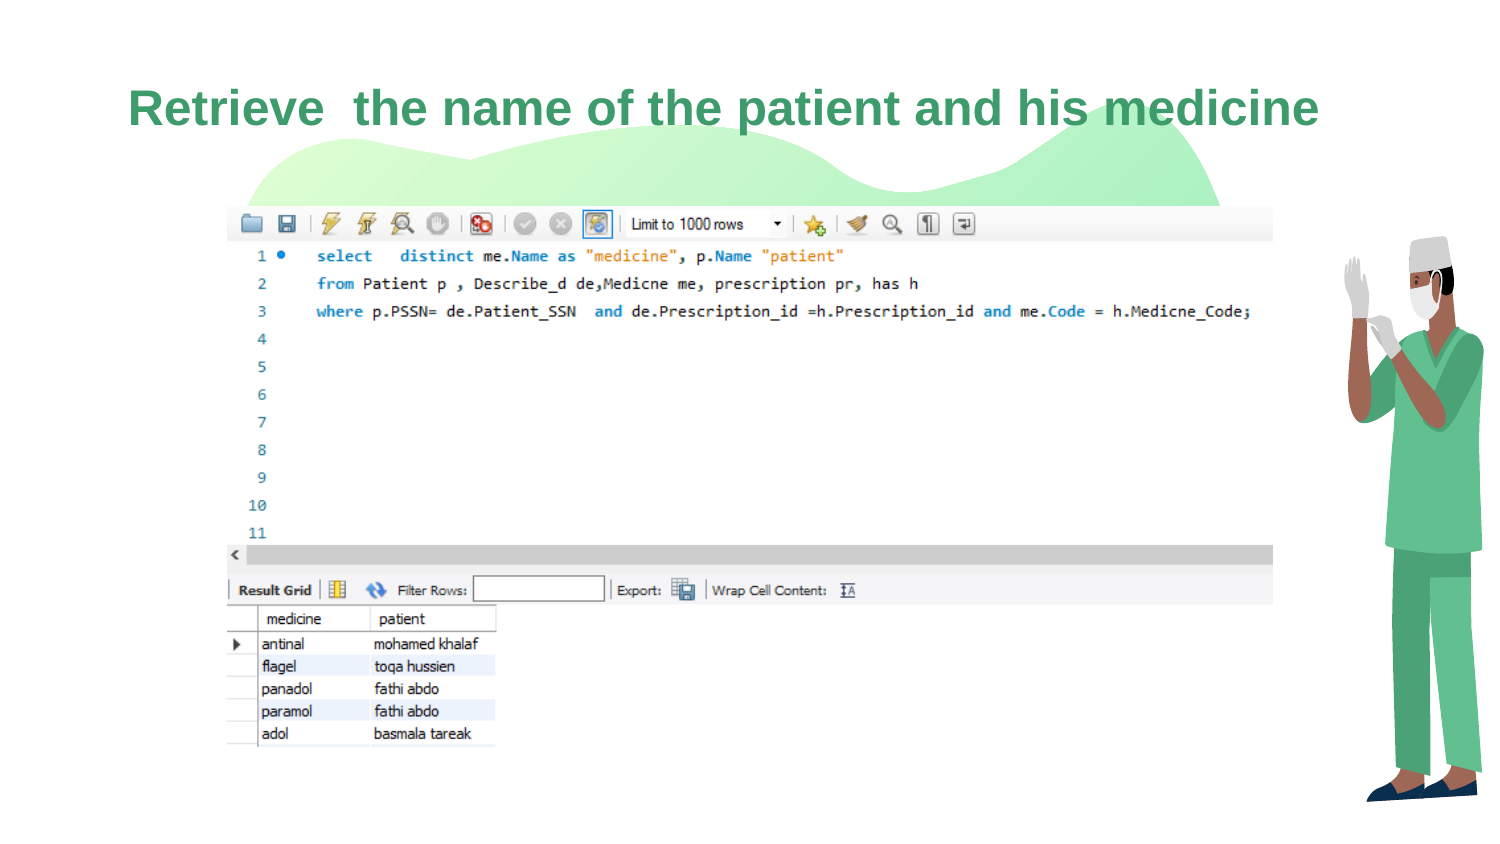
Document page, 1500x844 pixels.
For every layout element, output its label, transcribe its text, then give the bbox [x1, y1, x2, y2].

title Retrieve the name of the patient and his medicine [34, 63, 1414, 156]
picture [227, 205, 1273, 747]
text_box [1344, 236, 1484, 802]
